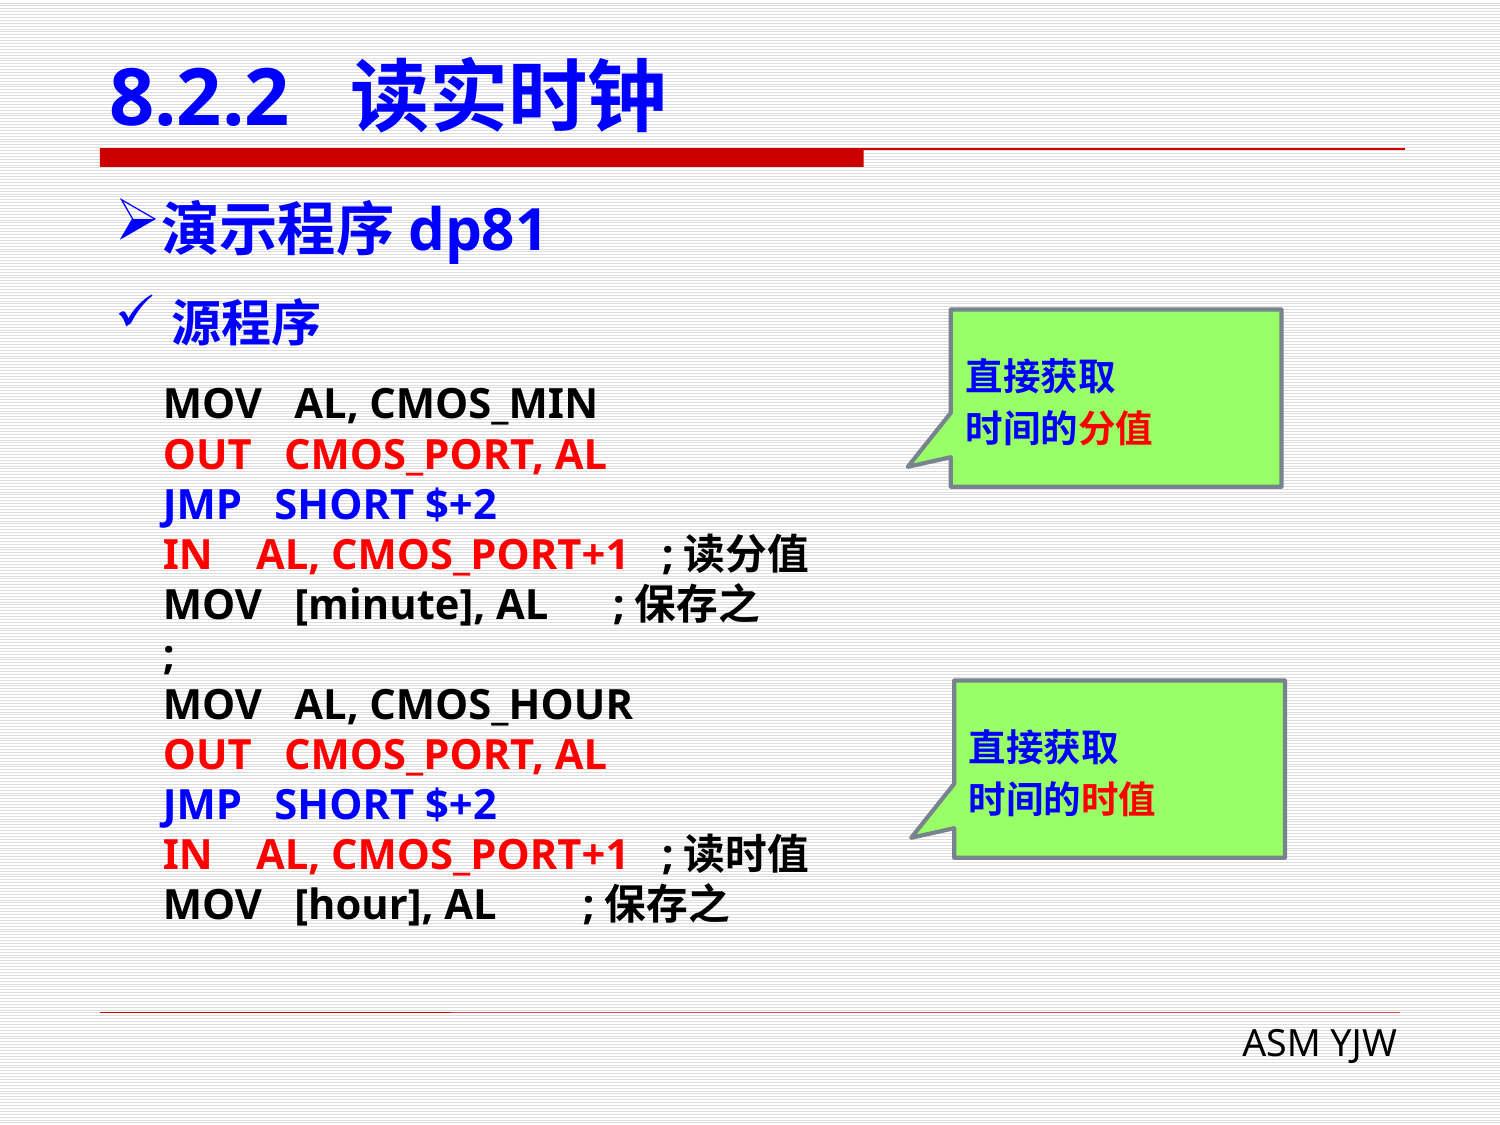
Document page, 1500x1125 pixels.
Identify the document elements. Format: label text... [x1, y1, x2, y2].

text_box MOV AL, CMOS_MIN OUT CMOS_PORT, AL JMP SHORT $+2 IN AL, CMOS_PORT+1 ;读分值 MOV [minute], AL ;保存之 ; MOV AL, CMOS_HOUR OUT CMOS_PORT, AL JMP SHORT $+2 IN AL, CMOS_PORT+1 ;读时值 MOV [hour], AL ;保存之 [105, 369, 1258, 935]
title 8.2.2 读实时钟 [94, 50, 1407, 149]
text_box 直接获取 时间的分值 [906, 307, 1284, 489]
text_box 直接获取 时间的时值 [909, 678, 1288, 860]
text_box 源程序 [100, 269, 1400, 360]
text_box 演示程序dp81 [100, 184, 1400, 269]
